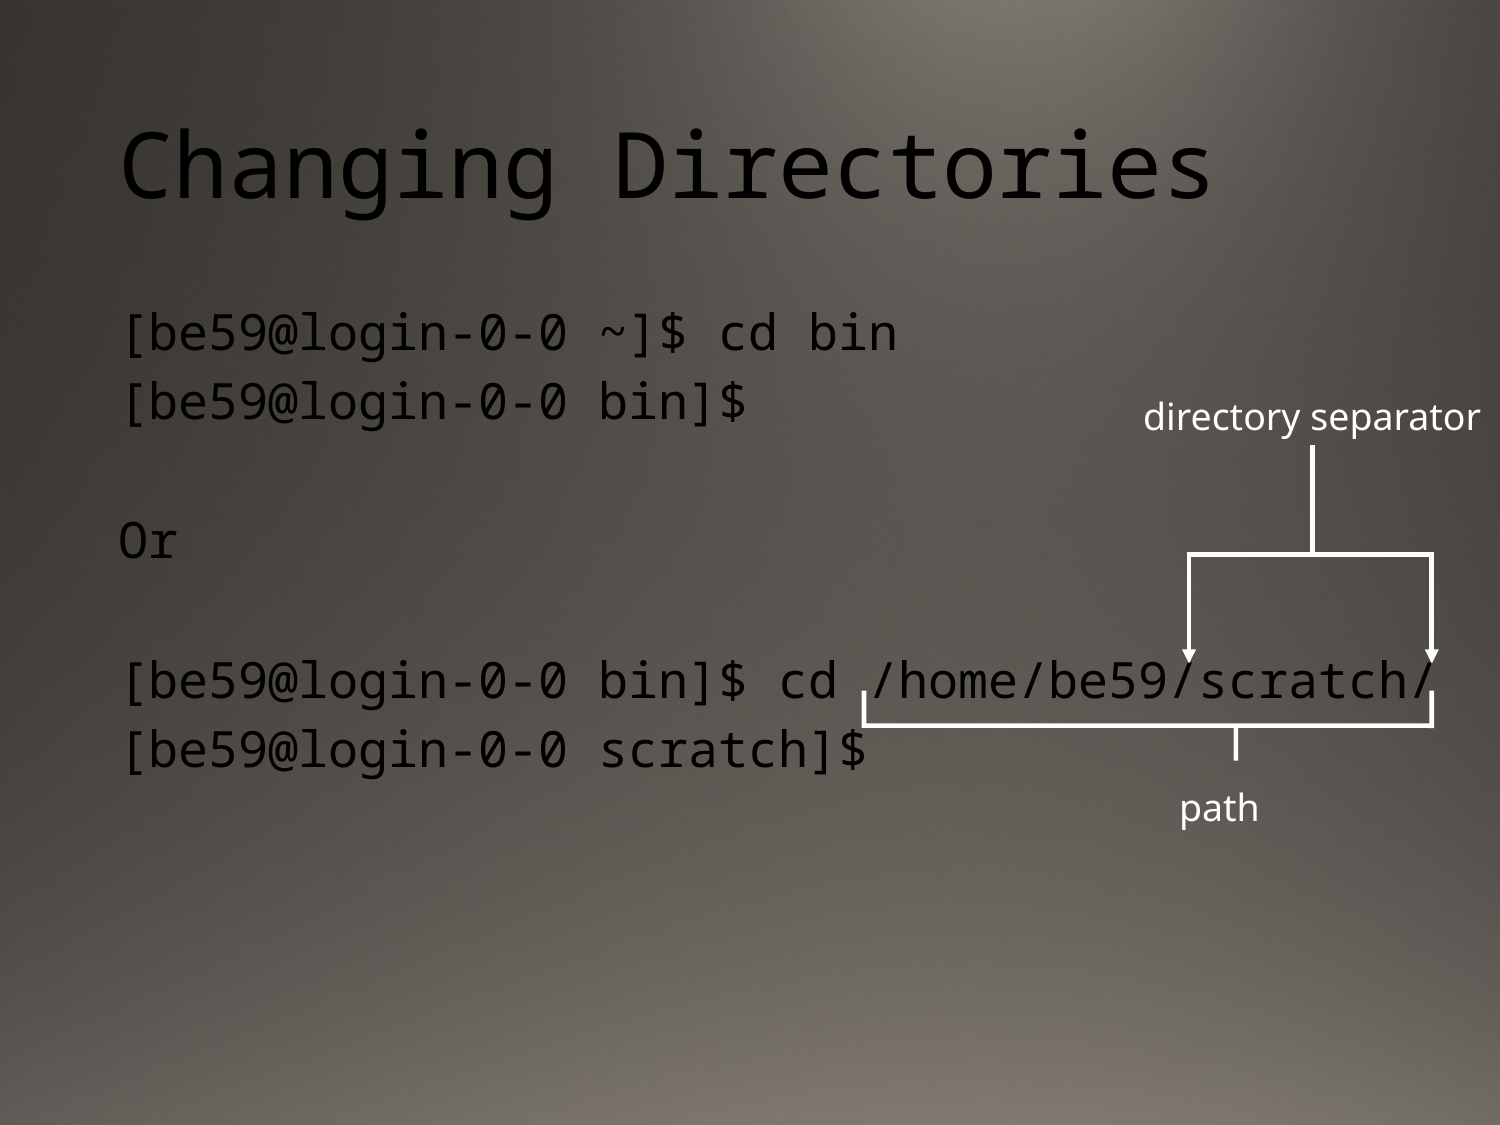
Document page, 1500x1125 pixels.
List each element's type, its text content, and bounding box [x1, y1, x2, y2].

list [be59@login-0-0 ~]$ cd bin [be59@login-0-0 bin]$ Or [be59@login-0-0 bin]$ cd /home/be59/scratch/ [be59@login-0-0 scratch]$ [103, 299, 1480, 824]
text_box directory separator [1128, 385, 1497, 445]
title Changing Directories [103, 59, 1397, 278]
picture [0, 0, 1500, 1125]
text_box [1141, 493, 1360, 617]
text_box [1360, 494, 1482, 614]
text_box [863, 690, 1433, 761]
text_box path [1164, 776, 1275, 837]
